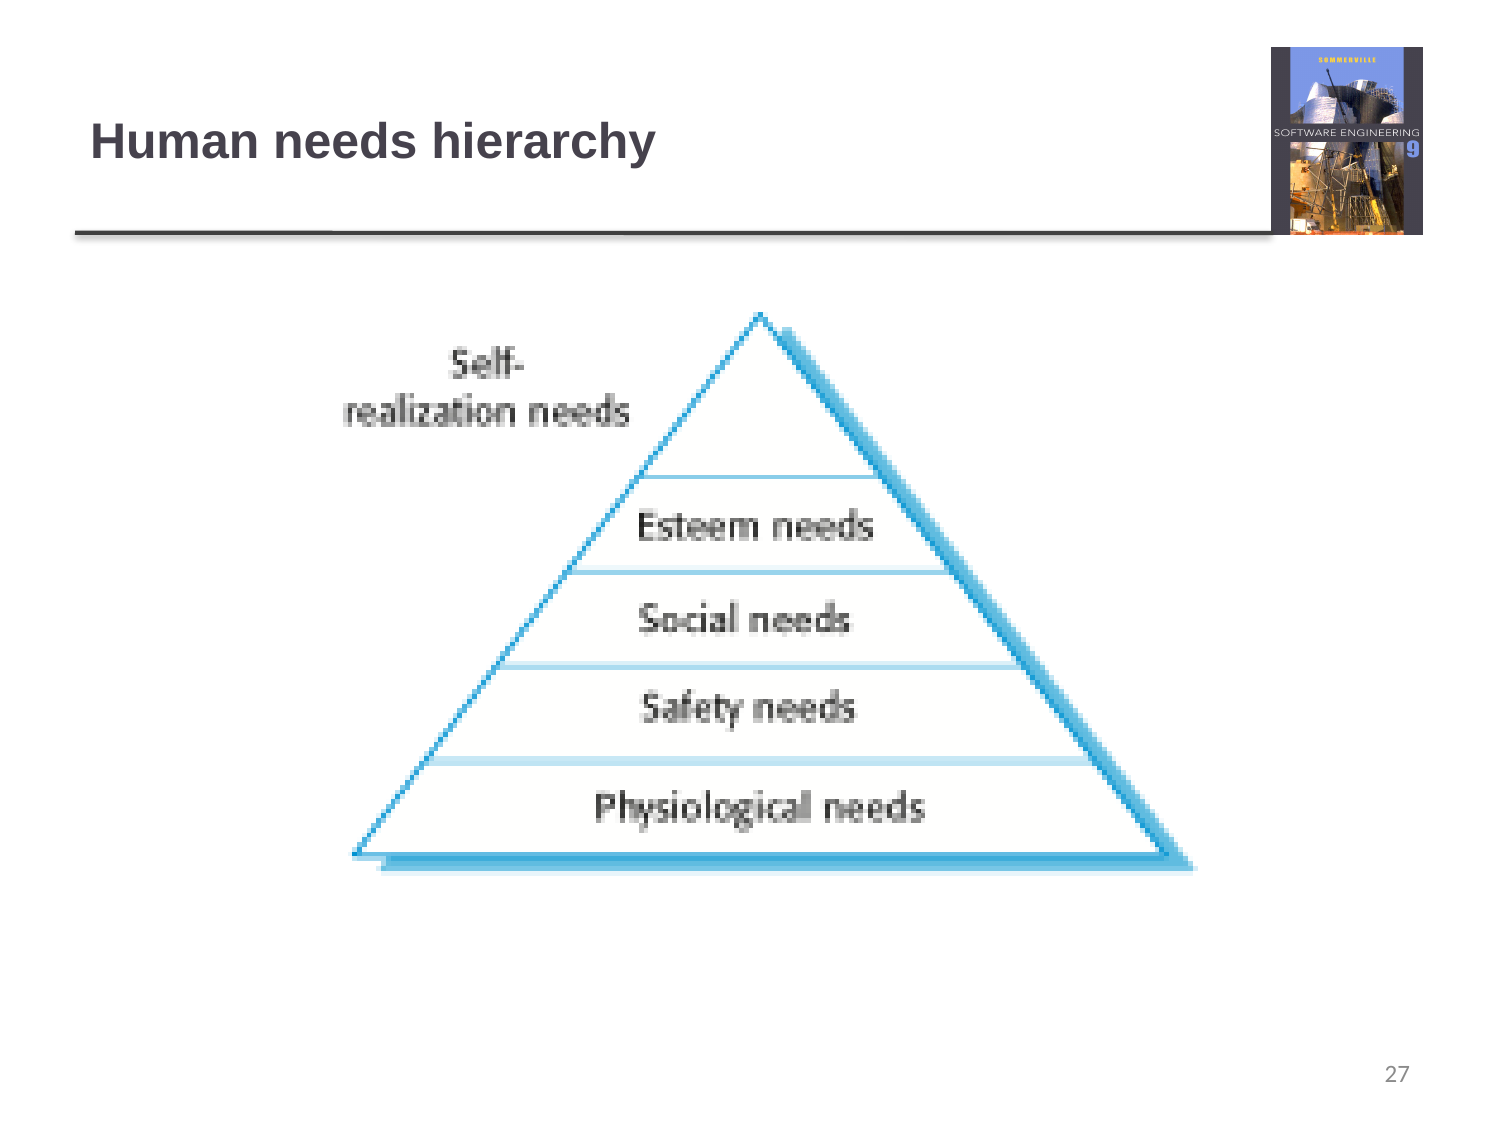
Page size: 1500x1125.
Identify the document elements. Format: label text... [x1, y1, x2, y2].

slide_number 27 [1074, 1042, 1425, 1103]
title Human needs hierarchy [74, 44, 1272, 233]
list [247, 308, 1280, 877]
picture [1272, 47, 1423, 235]
